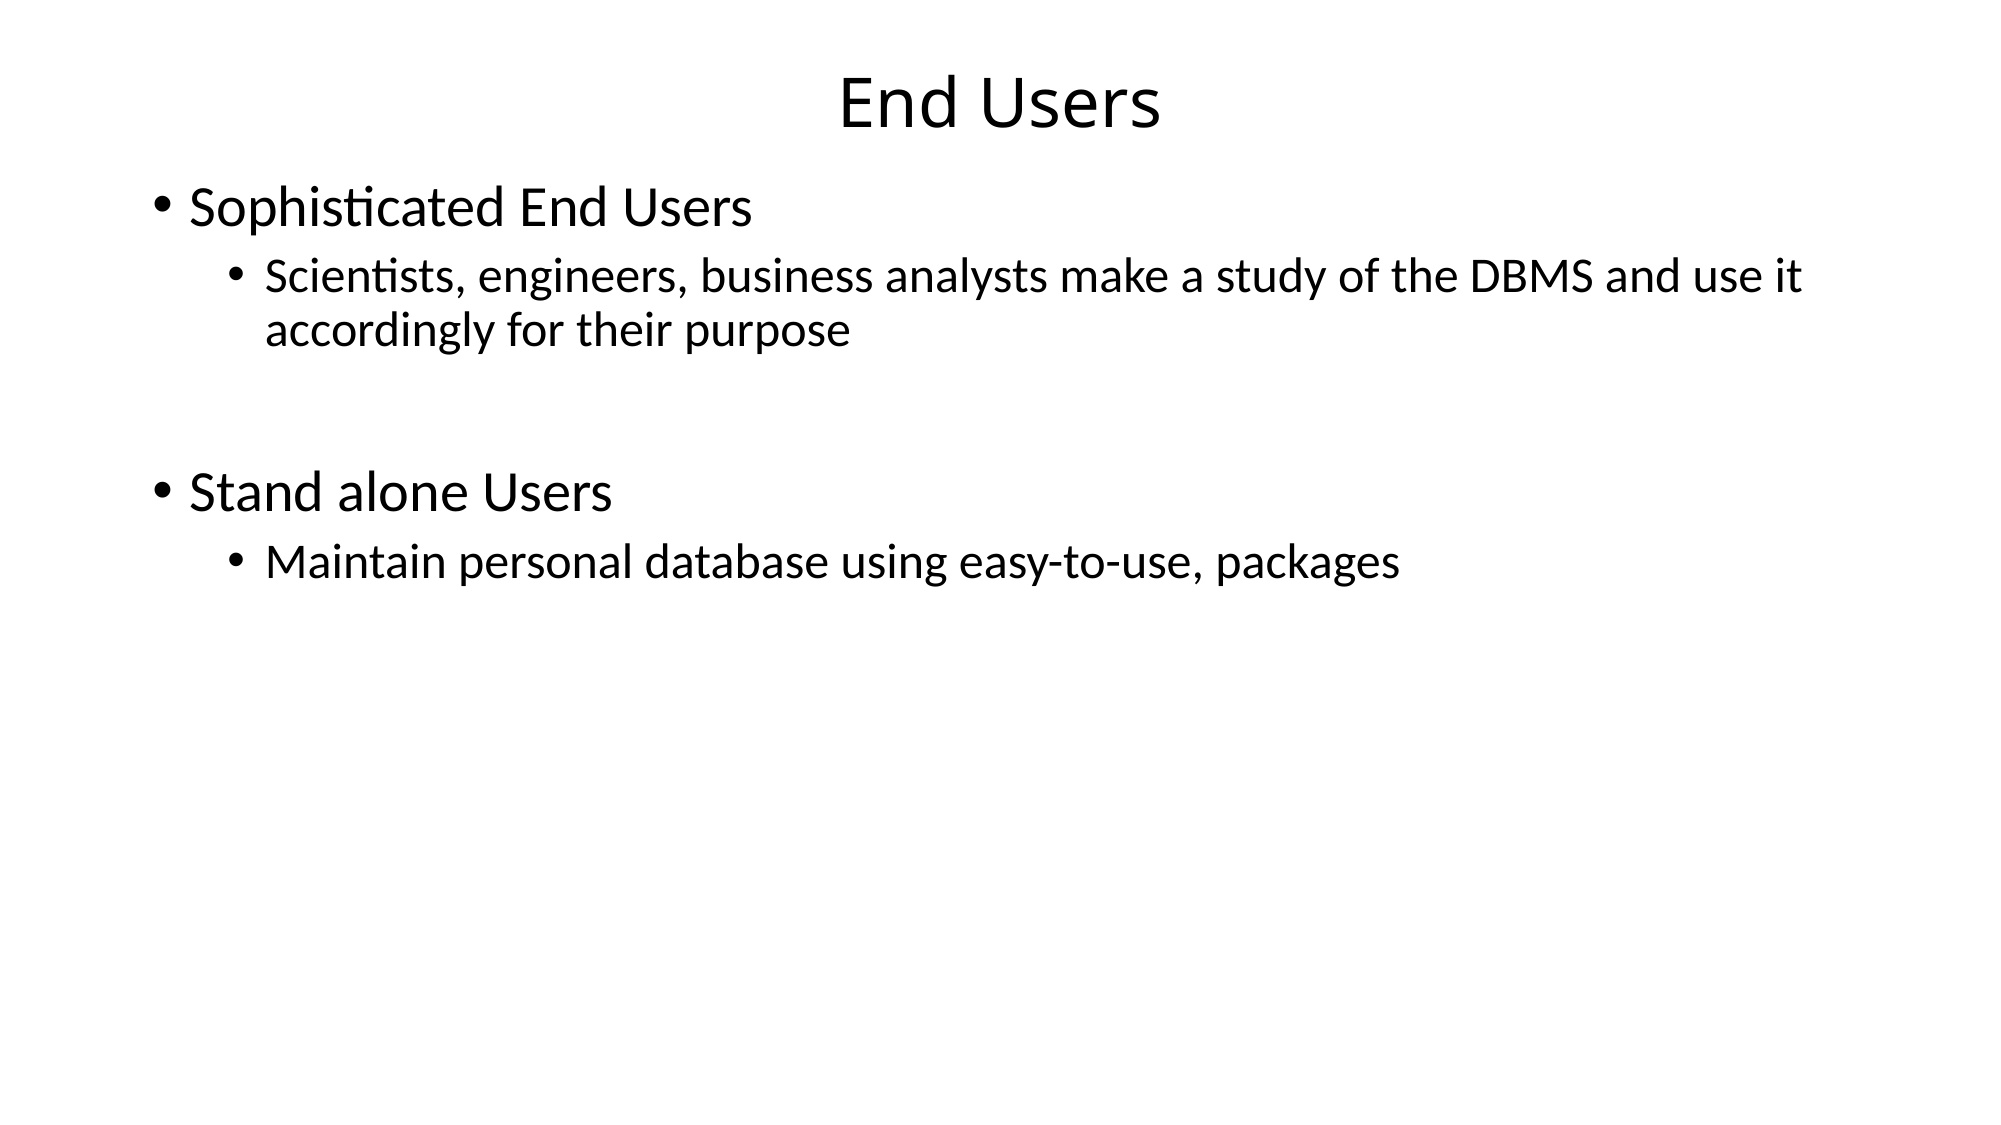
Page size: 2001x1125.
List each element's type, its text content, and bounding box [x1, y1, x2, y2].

title End Users [137, 59, 1863, 150]
list Sophisticated End Users Scientists, engineers, business analysts make a study of the DBMS and use it accordingly for their purpose Stand alone Users Maintain personal database using easy-to-use, packages [137, 168, 1863, 1014]
